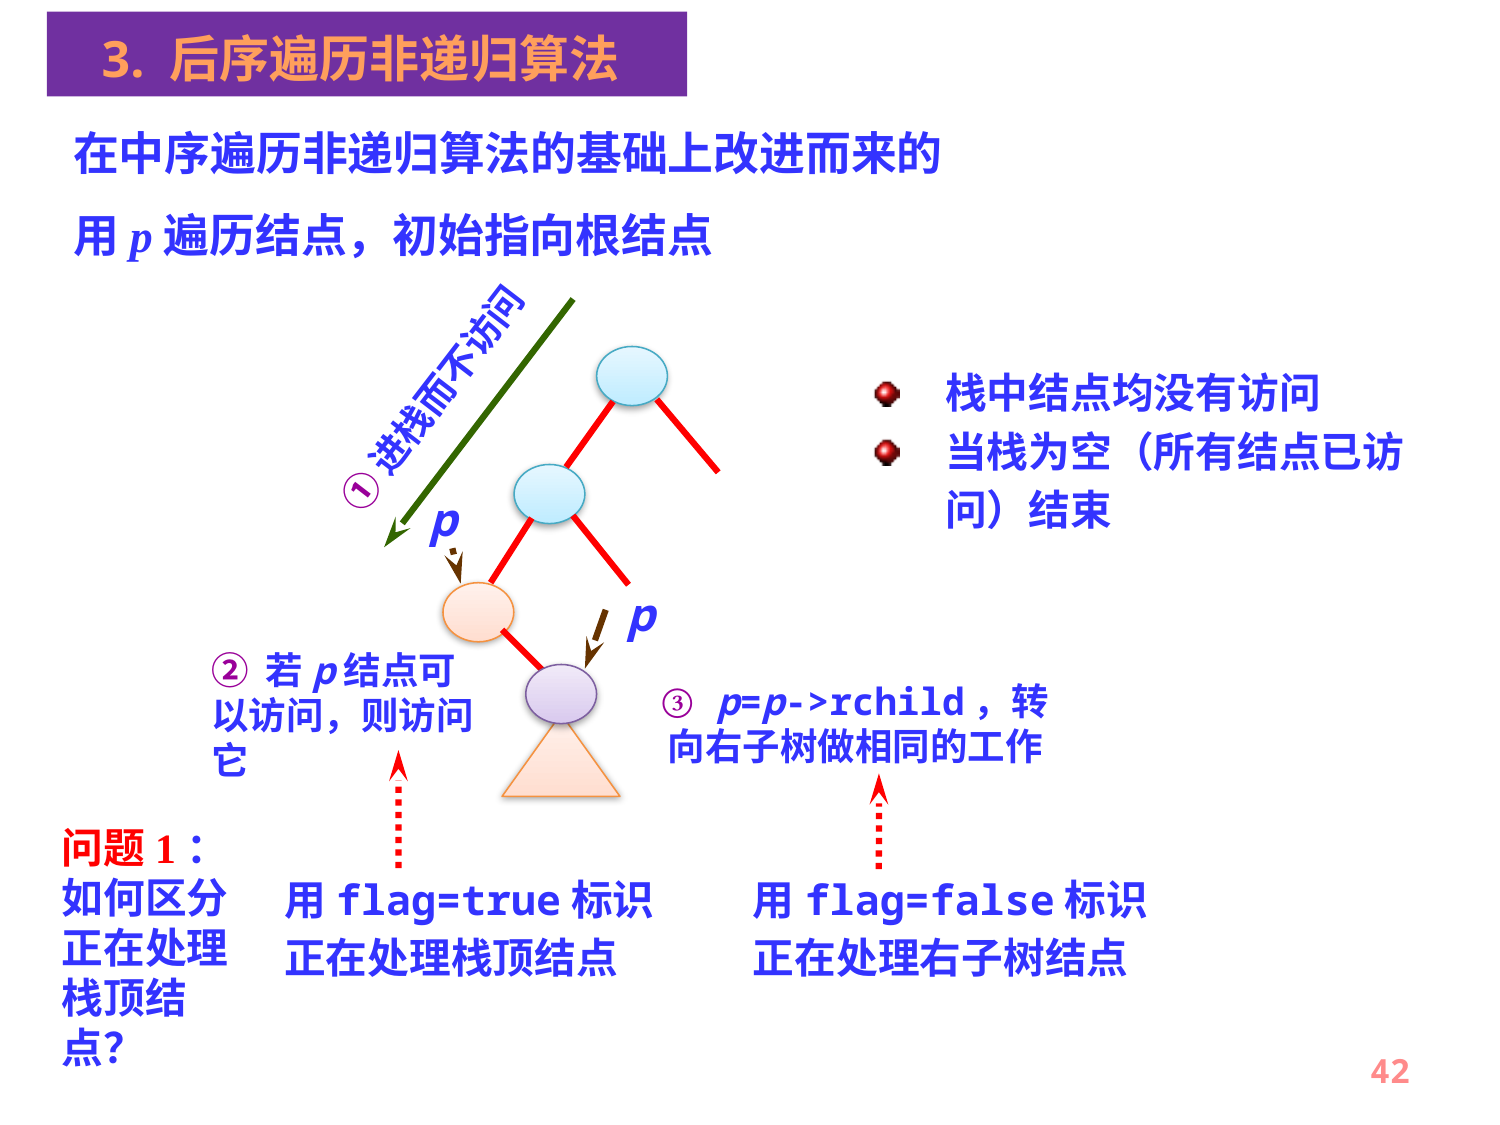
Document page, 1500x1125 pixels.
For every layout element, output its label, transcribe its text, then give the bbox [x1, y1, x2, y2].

text_box 用p遍历结点，初始指向根结点 [579, 198, 809, 269]
text_box [579, 476, 586, 512]
picture [870, 435, 900, 466]
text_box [584, 585, 1055, 748]
text_box [535, 730, 579, 748]
text_box 在中序遍历非递归算法的基础上改进而来的 [58, 117, 1099, 187]
slide_number 42 [1074, 1042, 1425, 1103]
text_box [595, 345, 669, 407]
text_box 用p遍历结点，初始指向根结点 [58, 198, 378, 269]
text_box [443, 620, 514, 643]
picture [870, 377, 900, 407]
text_box 问题1： 如何区分正在处理栈顶结点？ [46, 814, 270, 1079]
text_box 3. 后序遍历非递归算法 [46, 11, 688, 97]
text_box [269, 749, 1208, 999]
text_box 栈中结点均没有访问 当栈为空（所有结点已访问）结束 [855, 351, 1453, 542]
text_box [525, 663, 579, 725]
text_box ② 若p结点可以访问，则访问它 [210, 647, 493, 783]
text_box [383, 185, 574, 612]
